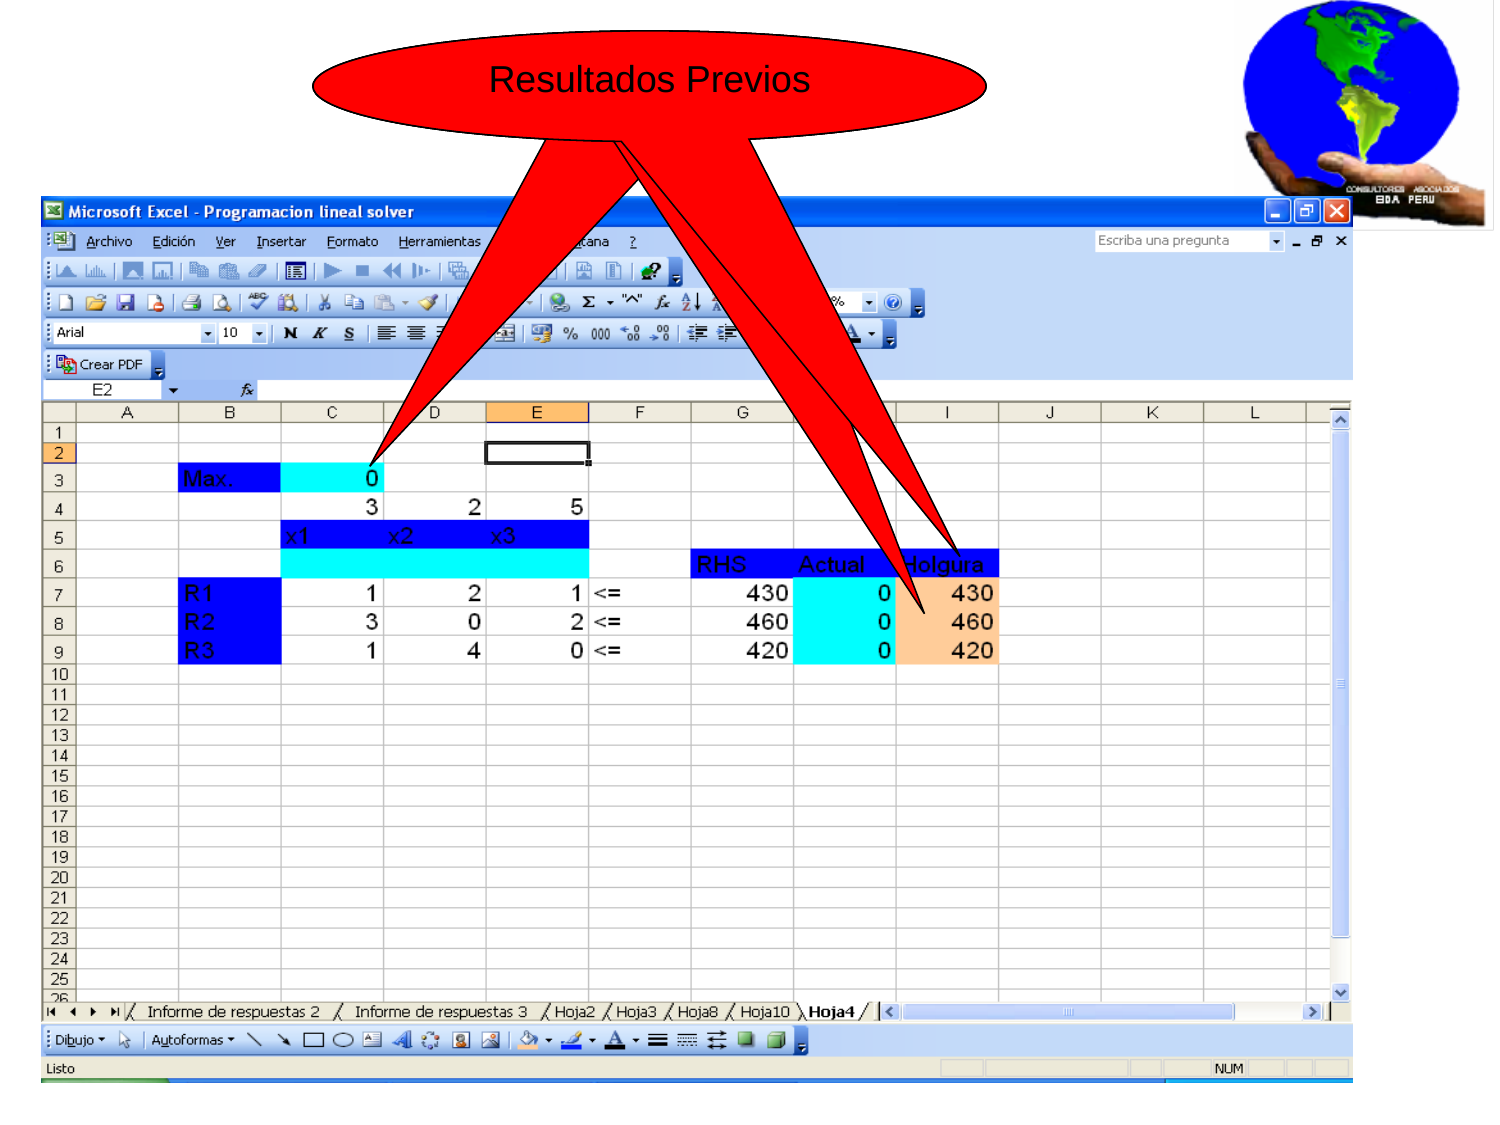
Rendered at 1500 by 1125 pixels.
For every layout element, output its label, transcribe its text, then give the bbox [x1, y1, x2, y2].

text_box Resultados Previos [515, 139, 638, 196]
picture [41, 0, 1500, 1083]
text_box Resultados Previos [614, 142, 665, 196]
text_box Resultados Previos [312, 30, 987, 196]
